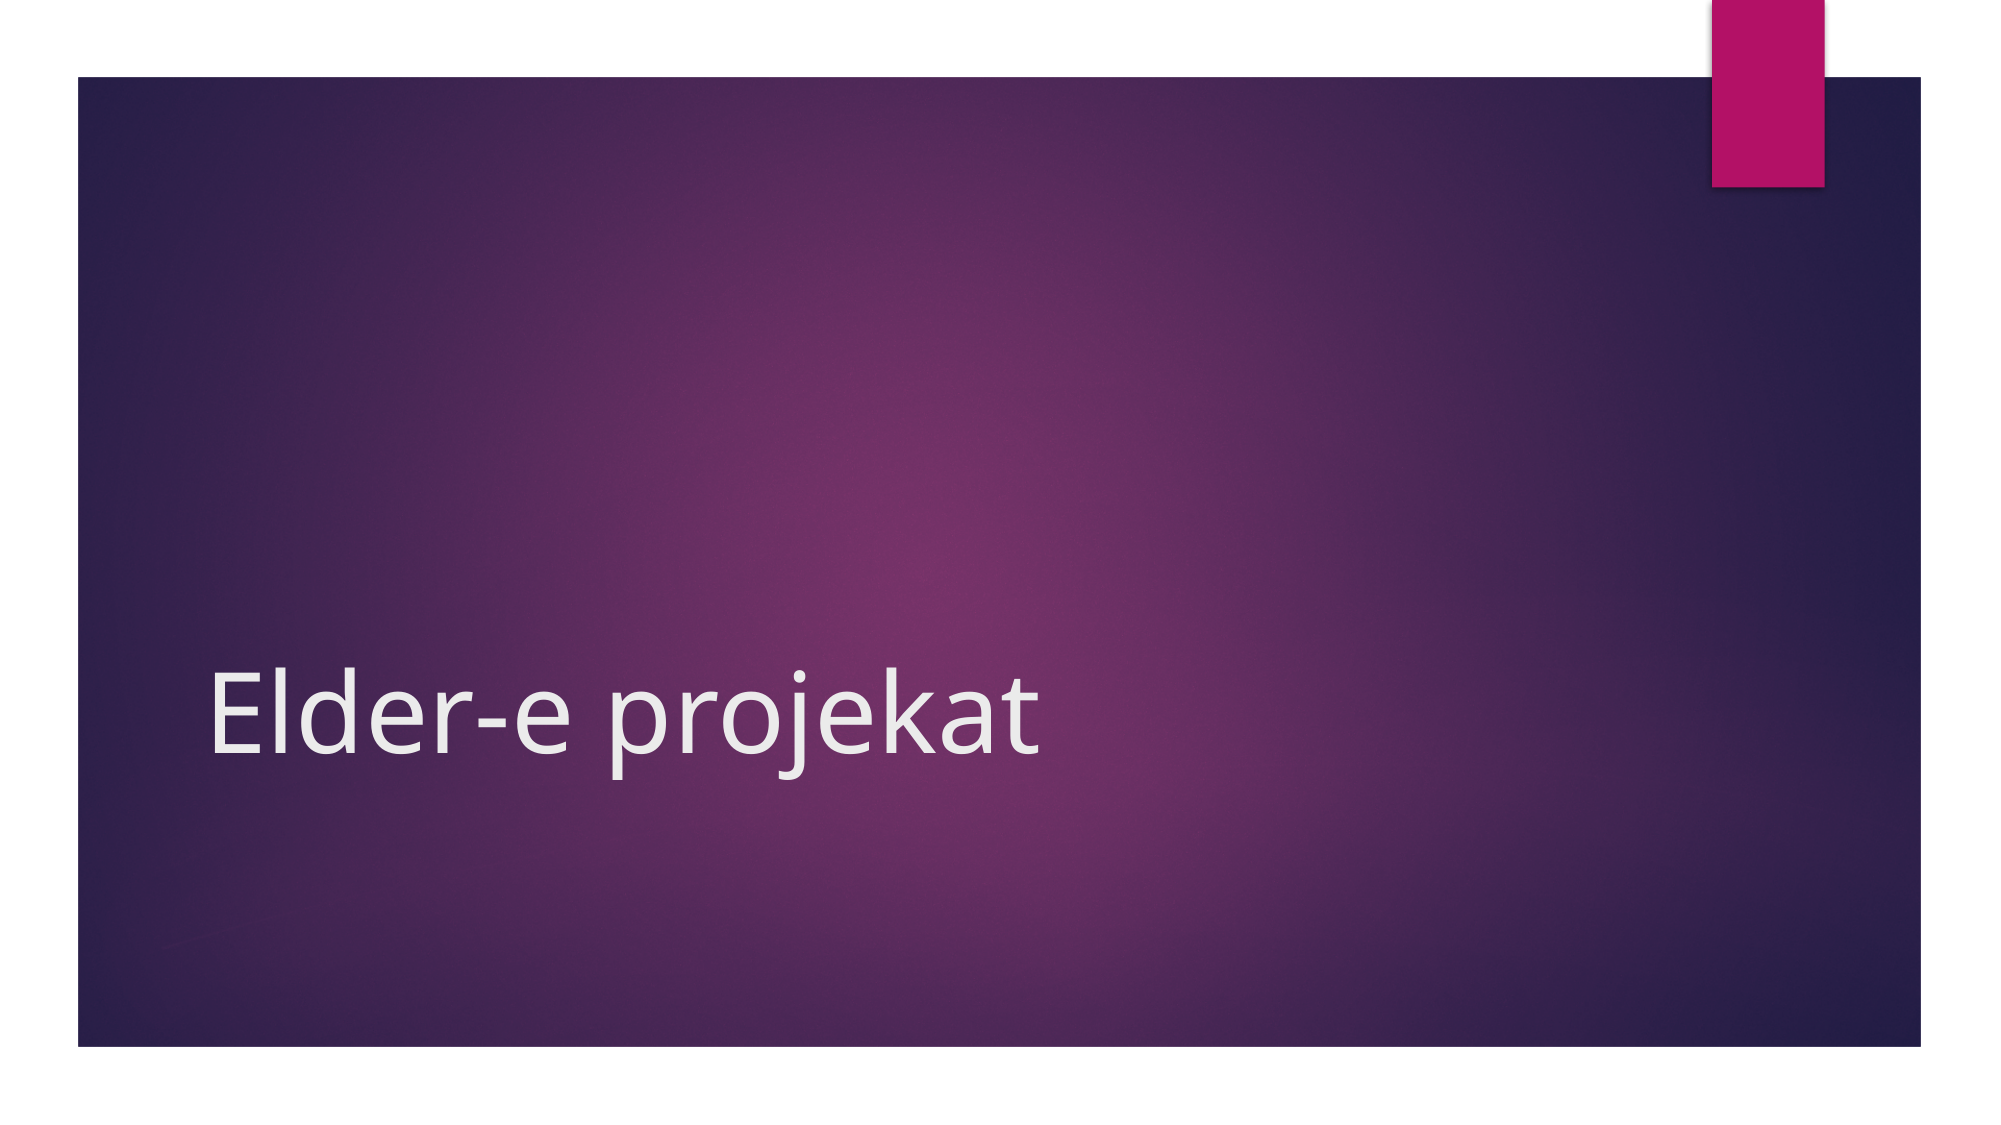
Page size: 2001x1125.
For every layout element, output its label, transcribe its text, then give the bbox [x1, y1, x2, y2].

title Elder-e projekat [189, 344, 1638, 784]
